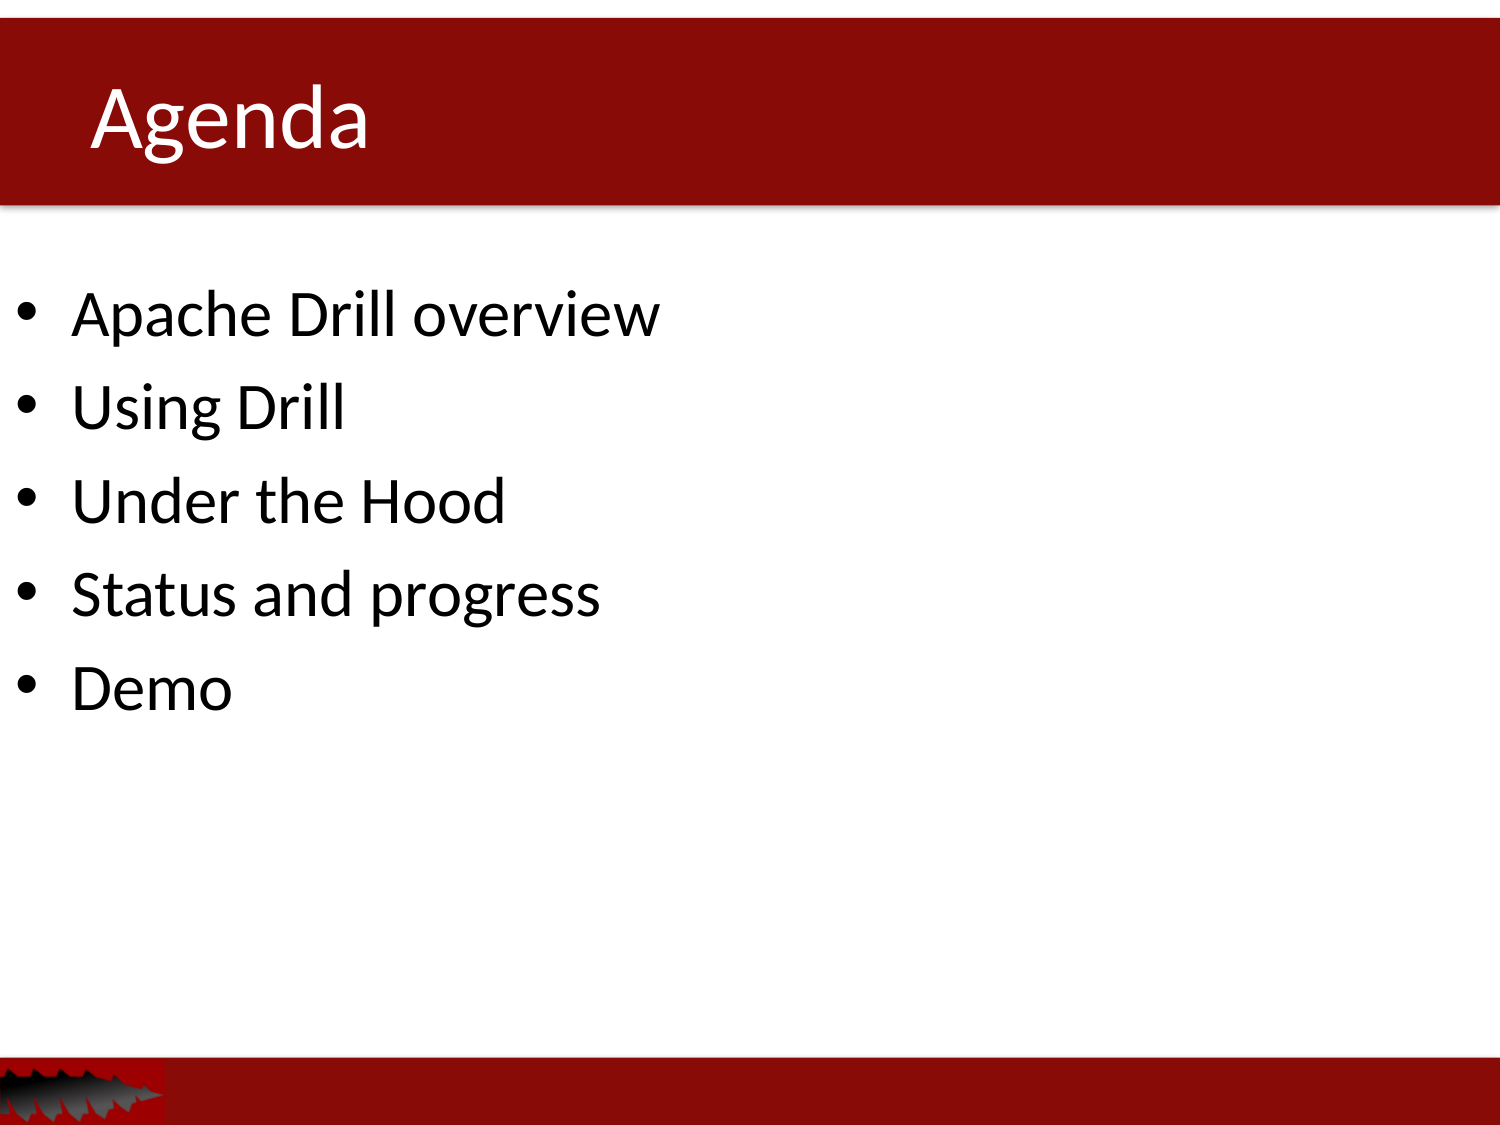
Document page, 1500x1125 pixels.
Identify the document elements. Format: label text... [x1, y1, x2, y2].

list Apache Drill overview Using Drill Under the Hood Status and progress Demo [0, 262, 1350, 1005]
title Agenda [75, 17, 1425, 206]
